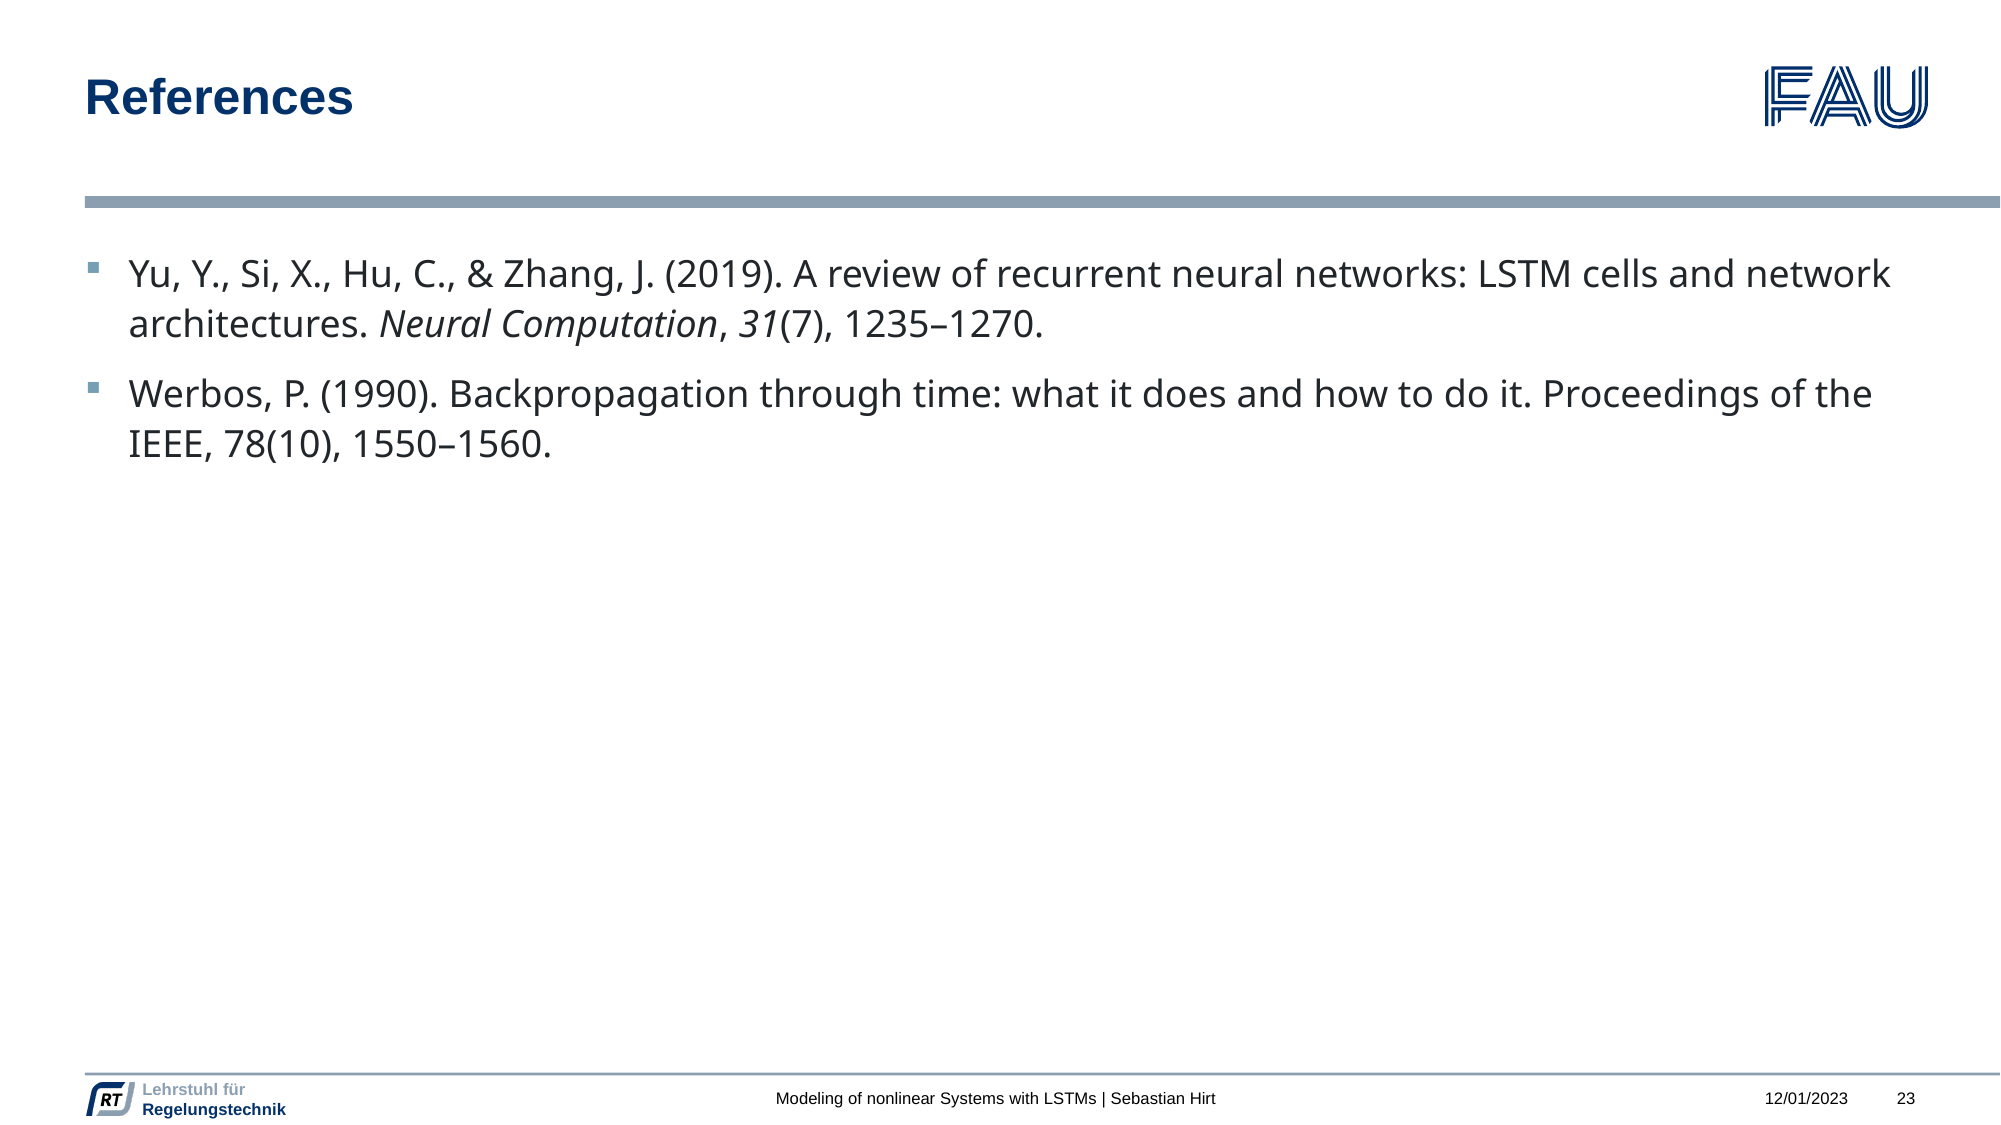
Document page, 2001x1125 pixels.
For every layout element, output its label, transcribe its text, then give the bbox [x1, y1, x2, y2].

list Yu, Y., Si, X., Hu, C., & Zhang, J. (2019). A review of recurrent neural networks: LSTM cells and network architectures. Neural Computation, 31(7), 1235–1270. Werbos, P. (1990). Backpropagation through time: what it does and how to do it. Proceedings of the IEEE, 78(10), 1550–1560. [85, 245, 1949, 1021]
title References [85, 71, 1513, 126]
slide_number 23 [1881, 1088, 1916, 1109]
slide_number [1739, 1088, 1849, 1109]
picture [86, 1082, 135, 1116]
footer Modeling of nonlinear Systems with LSTMs | Sebastian Hirt [547, 1088, 1445, 1109]
